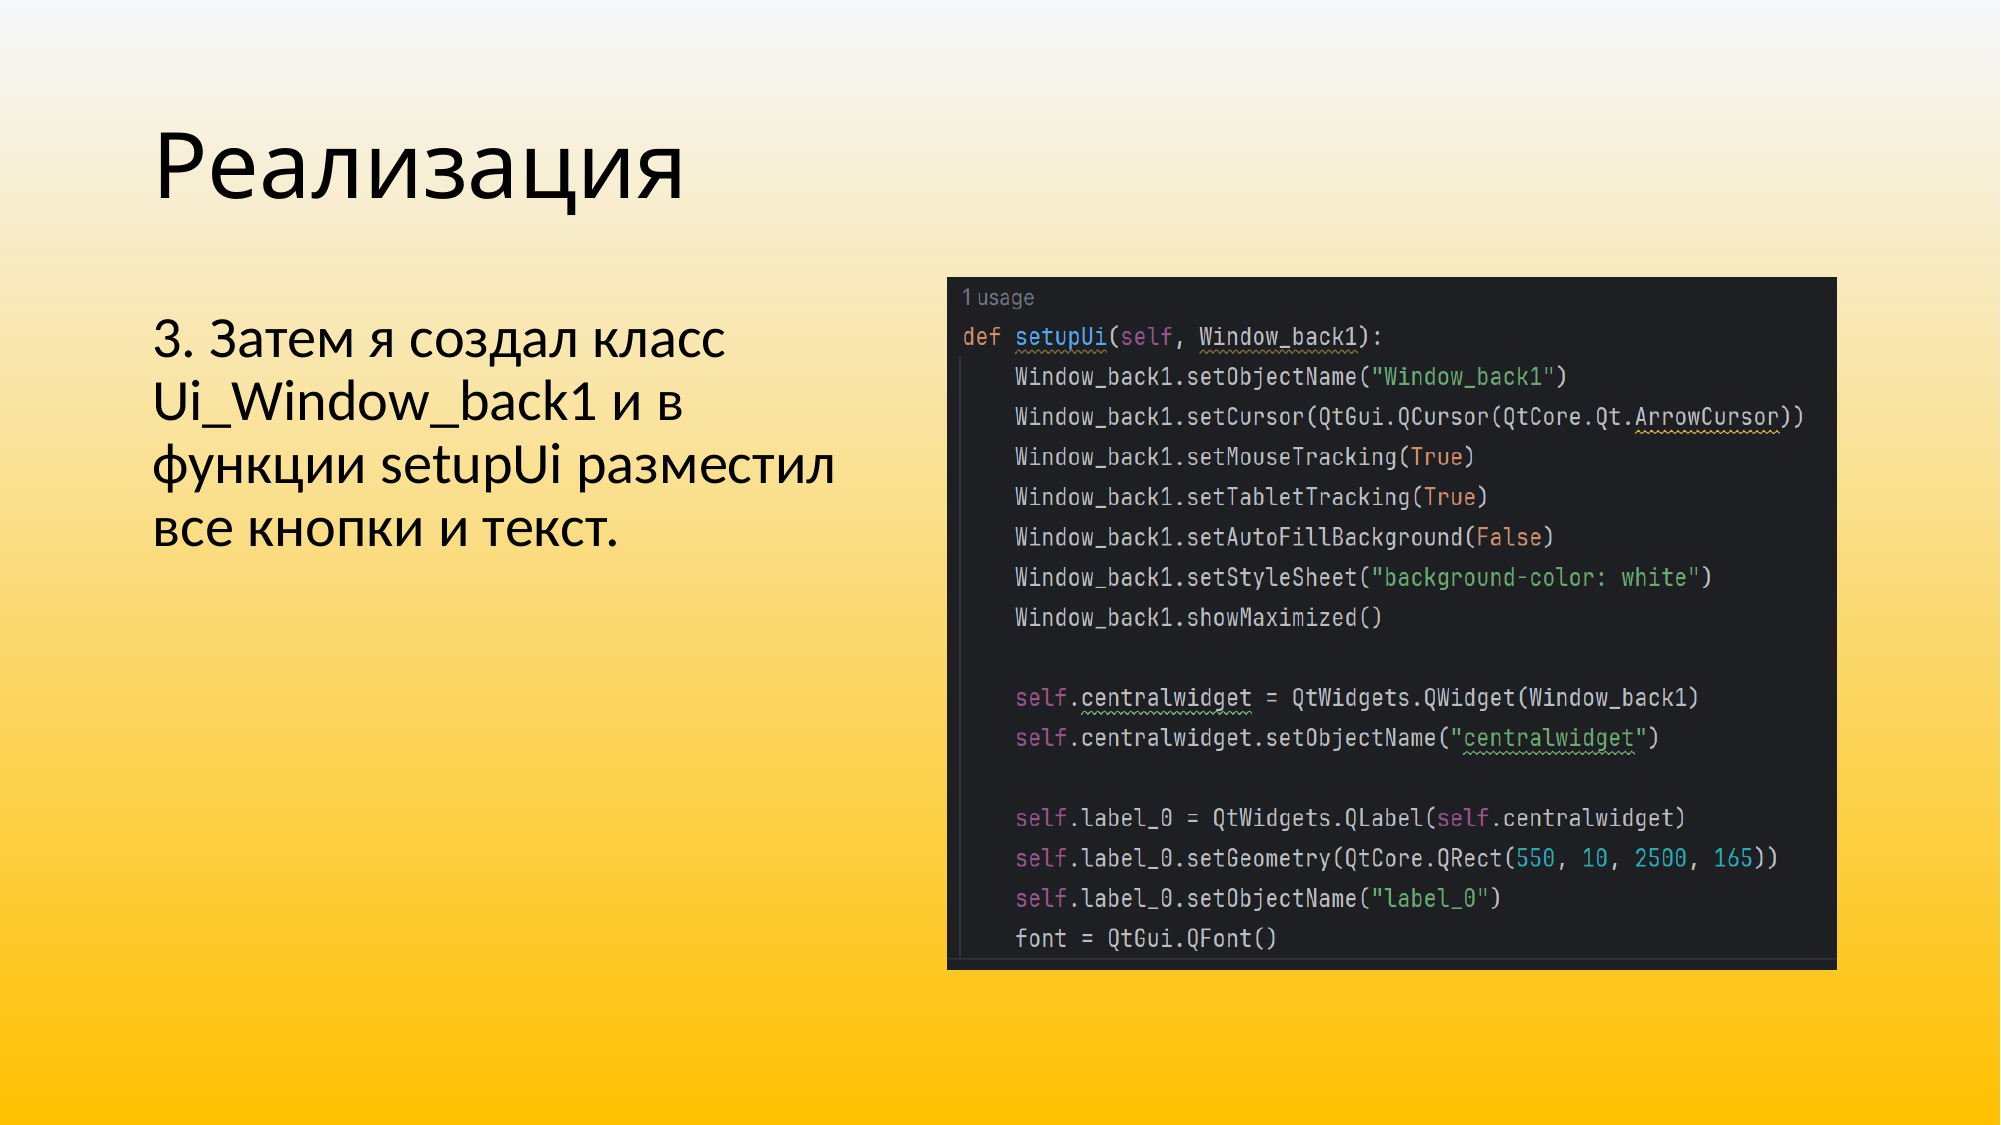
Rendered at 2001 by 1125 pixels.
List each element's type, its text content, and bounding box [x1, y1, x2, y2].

picture [947, 277, 1837, 970]
list 3. Затем я создал класс Ui_Window_back1 и в функции setupUi разместил все кнопки и текст. [137, 299, 859, 1014]
title Реализация [137, 59, 1863, 278]
